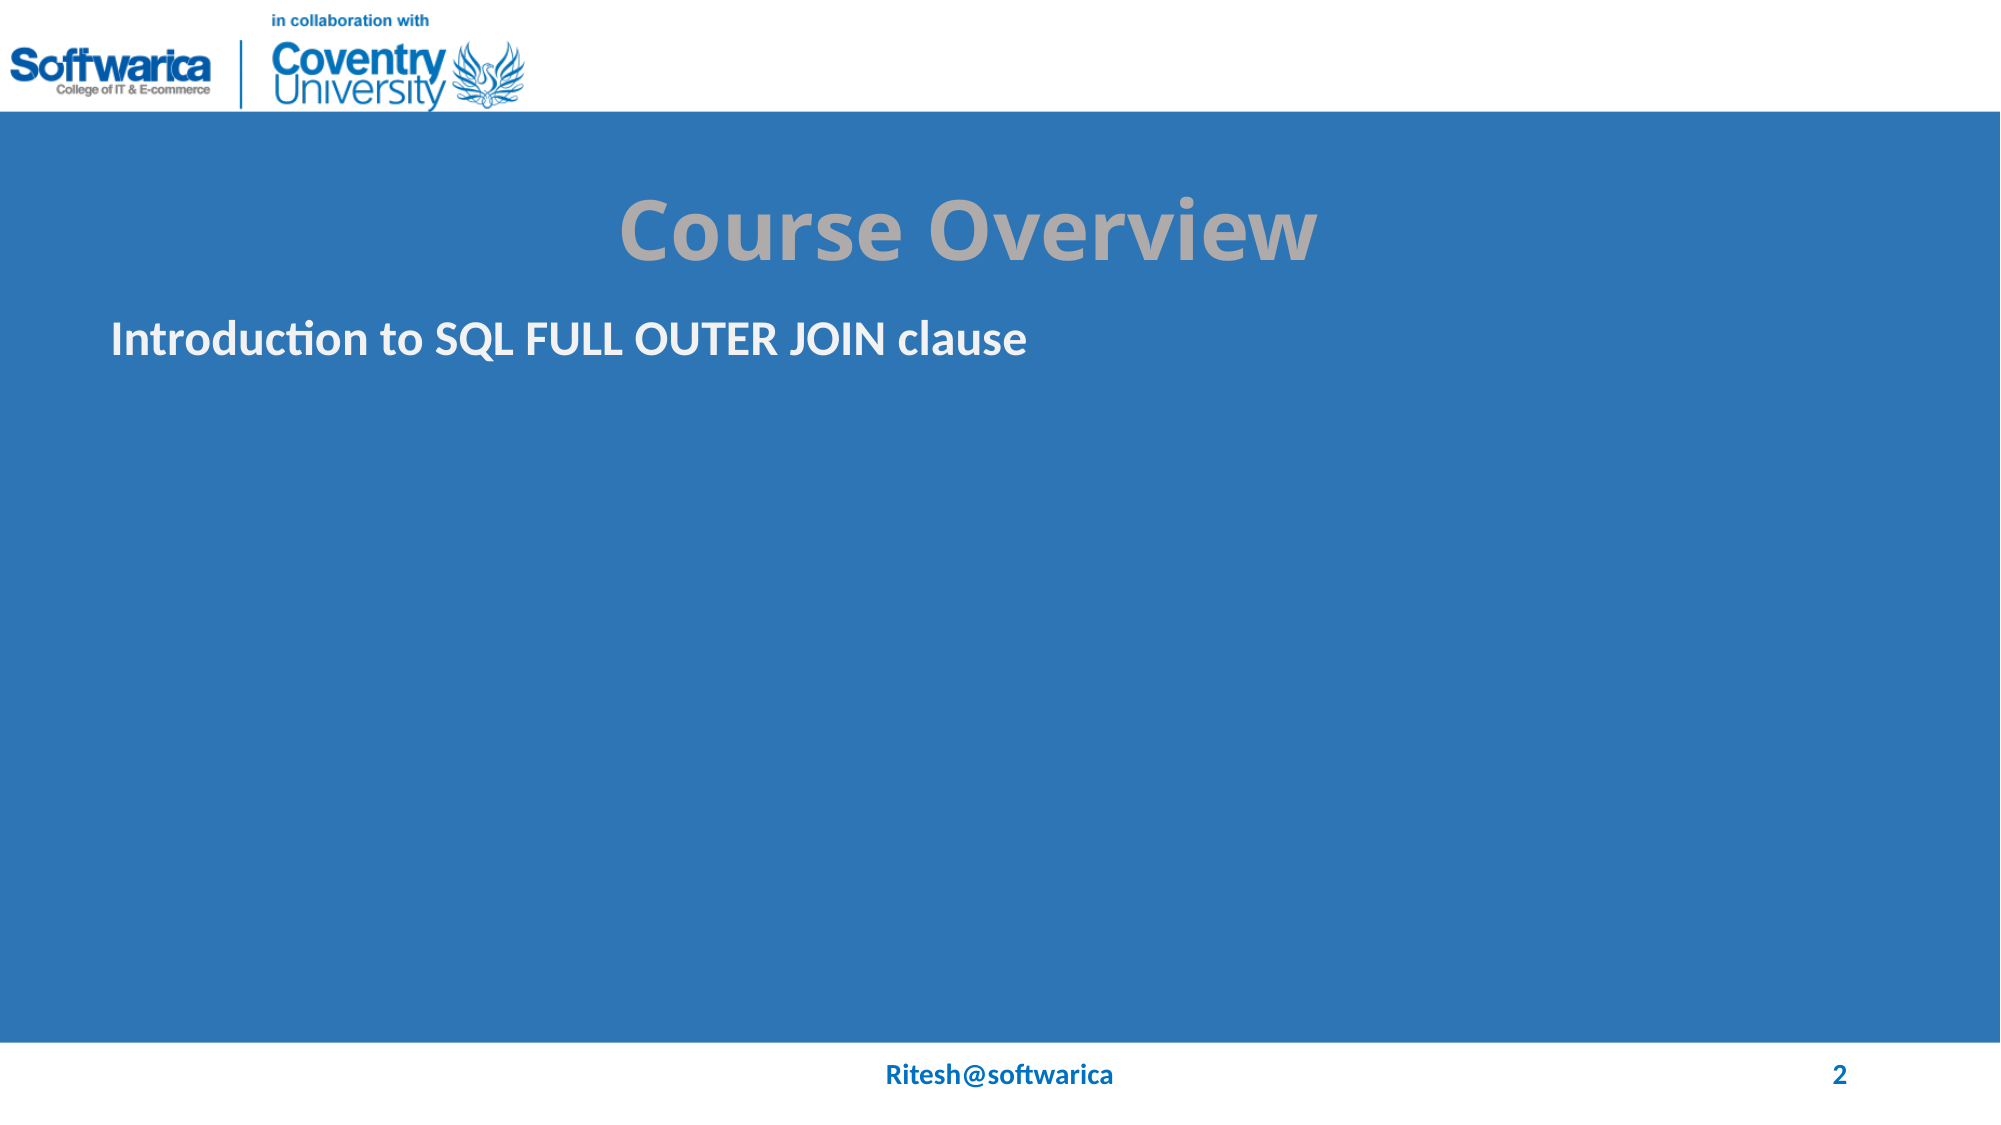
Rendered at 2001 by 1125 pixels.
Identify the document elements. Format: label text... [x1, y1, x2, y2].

footer Ritesh@softwarica [662, 1042, 1338, 1103]
slide_number 2 [1412, 1042, 1863, 1103]
subtitle Introduction to SQL FULL OUTER JOIN clause [95, 304, 1863, 937]
picture [10, 14, 525, 112]
title Course Overview [84, 136, 1853, 287]
